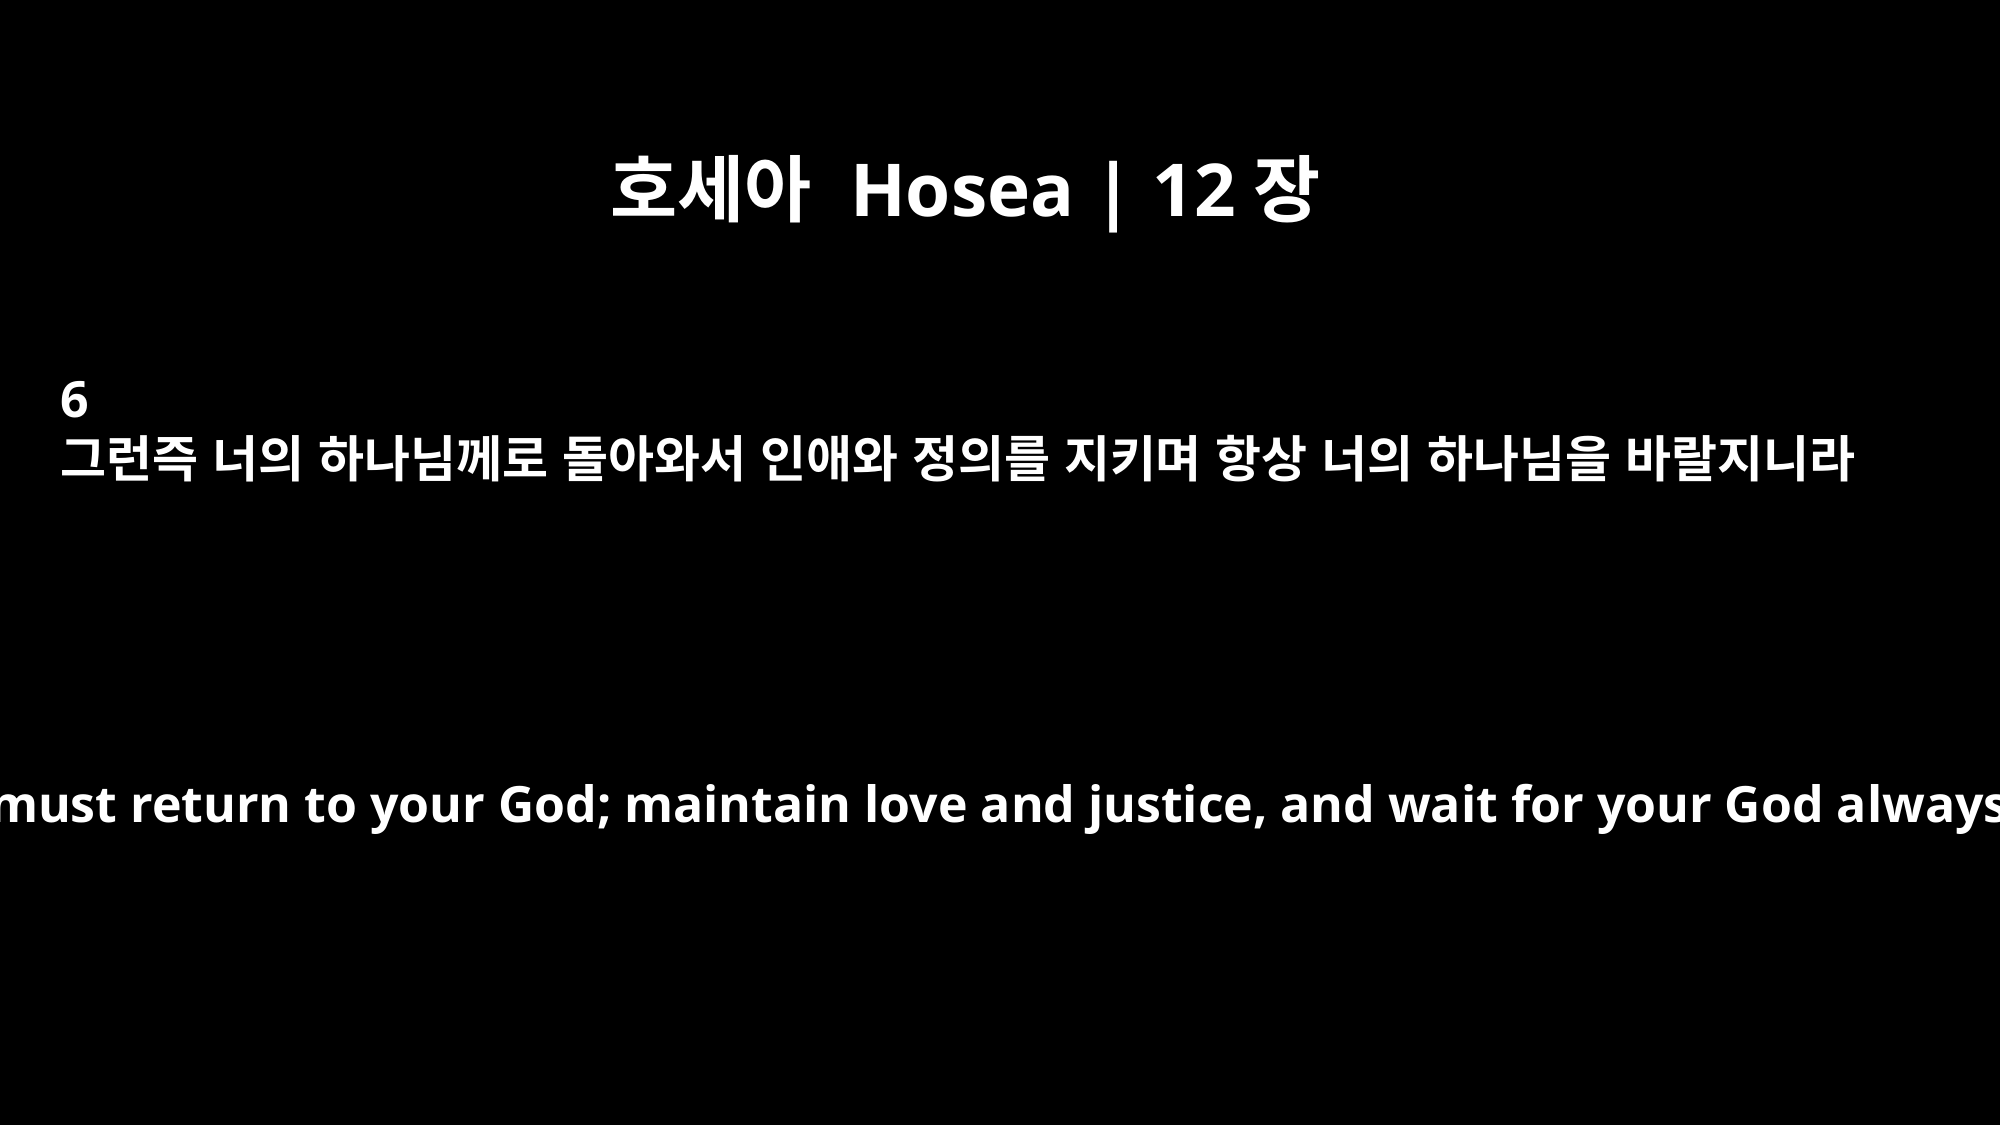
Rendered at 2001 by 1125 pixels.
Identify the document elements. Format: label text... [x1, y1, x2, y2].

text_box But you must return to your God; maintain love and justice, and wait for your God always. [0, 764, 2000, 840]
text_box 6 그런즉 너의 하나님께로 돌아와서 인애와 정의를 지키며 항상 너의 하나님을 바랄지니라 [45, 359, 1872, 495]
text_box 호세아 Hosea | 12장 [595, 136, 1337, 239]
